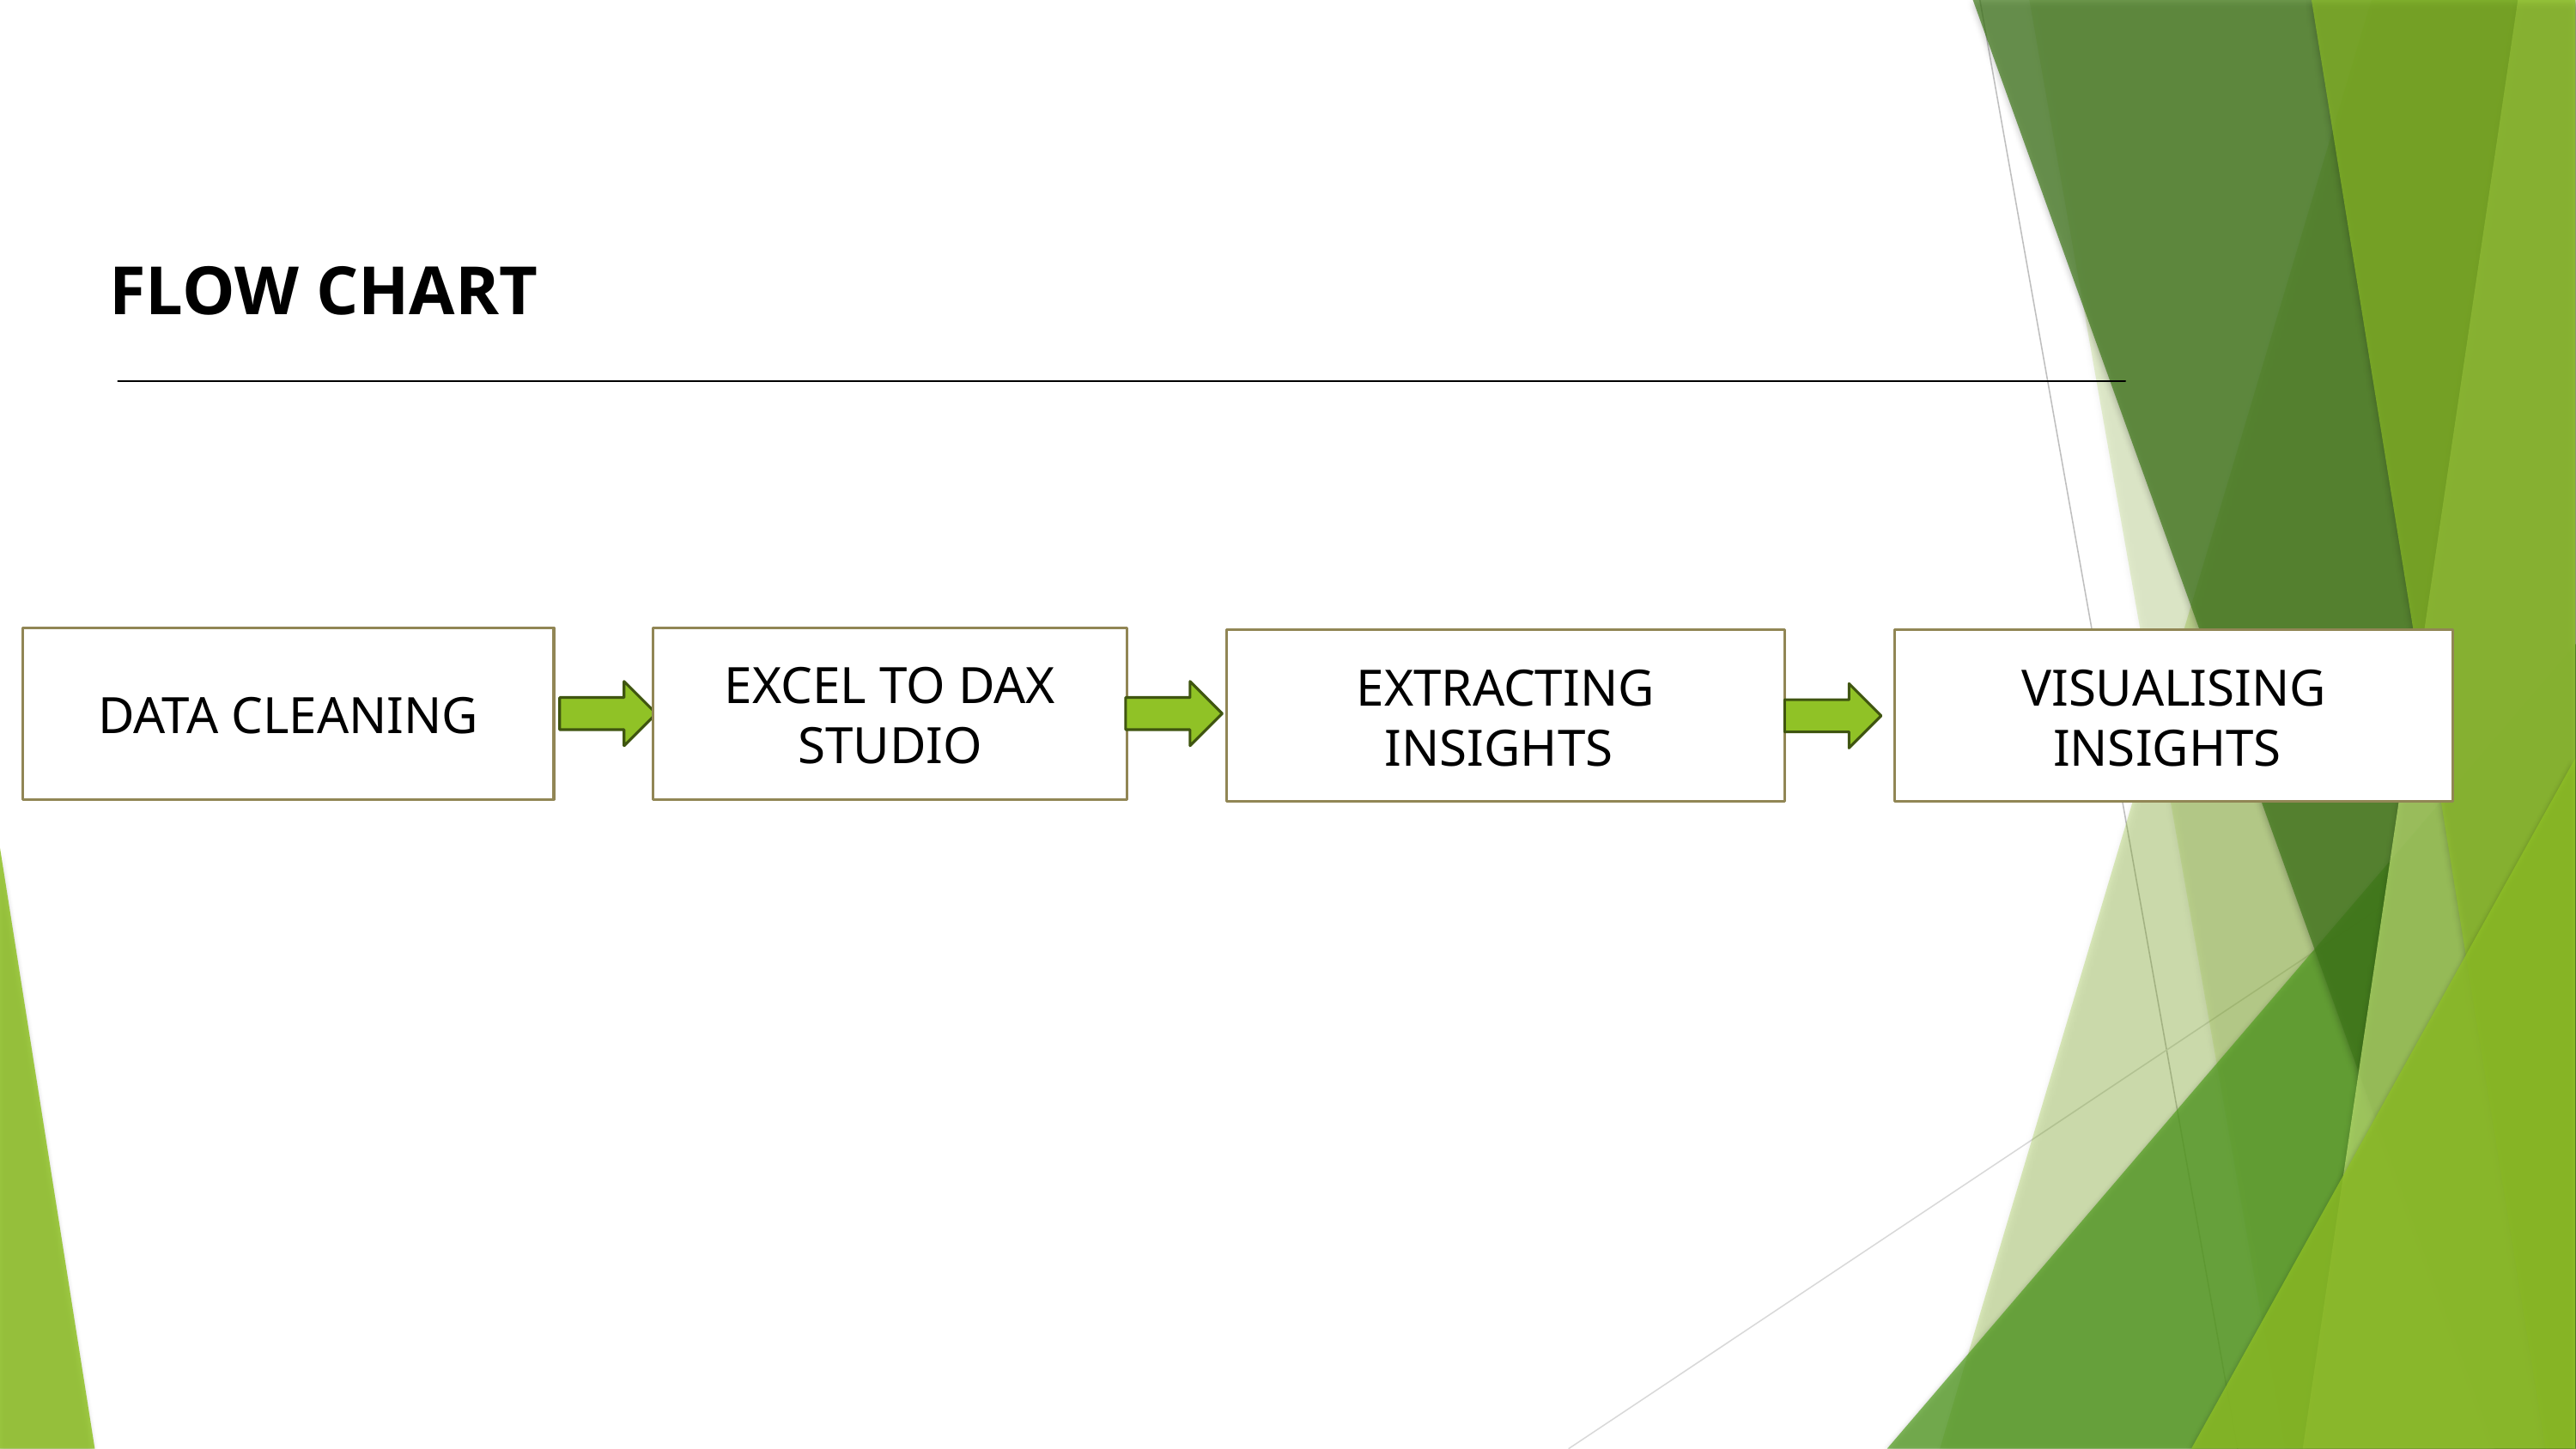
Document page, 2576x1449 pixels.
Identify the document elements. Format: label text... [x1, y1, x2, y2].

text_box EXTRACTING INSIGHTS [1225, 628, 1786, 803]
text_box [1124, 680, 1224, 748]
text_box VISUALISING INSIGHTS [1893, 628, 2454, 803]
title FLOW CHART [96, 241, 1913, 521]
text_box EXCEL TO DAX STUDIO [652, 627, 1128, 801]
text_box [1783, 682, 1882, 749]
text_box DATA CLEANING [21, 627, 556, 801]
text_box [558, 680, 652, 748]
